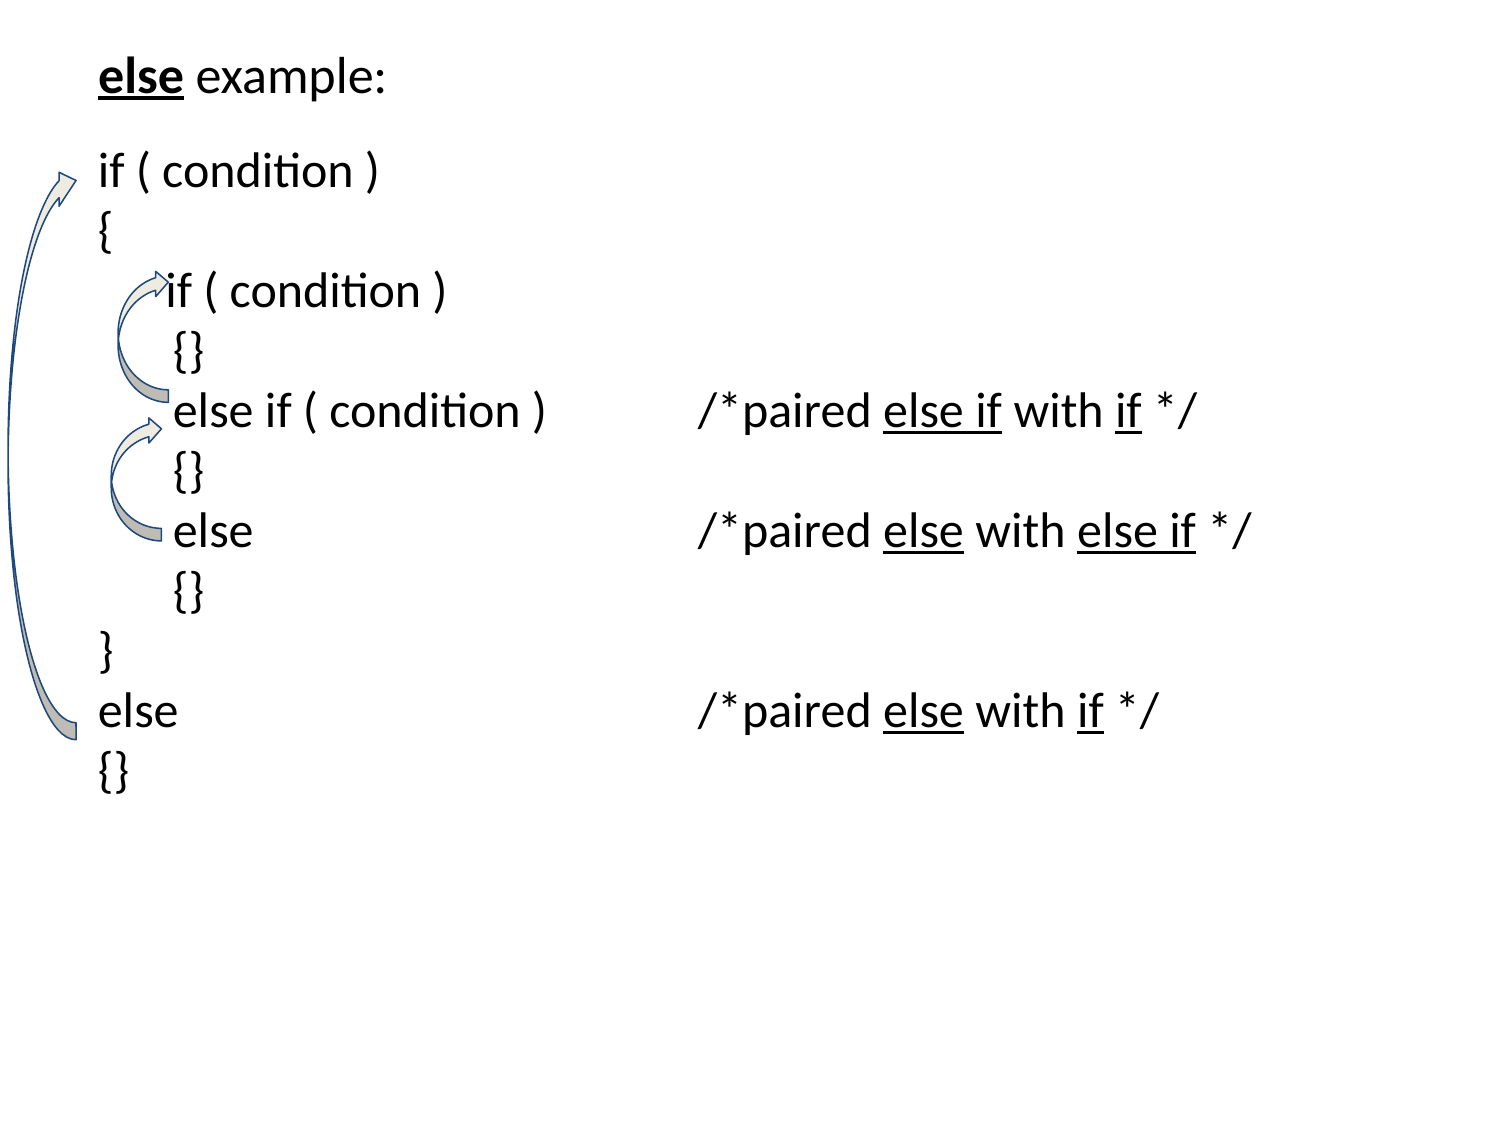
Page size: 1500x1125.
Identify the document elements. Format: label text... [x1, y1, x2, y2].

text_box [111, 417, 162, 541]
text_box [8, 172, 77, 740]
text_box else example: [83, 33, 923, 130]
text_box if ( condition ) { if ( condition ) {} else if ( condition ) /*paired else if with if */ {} else /*paired else with else if */ {} } else /*paired else with if */ {} [82, 129, 1360, 964]
text_box [118, 271, 169, 403]
